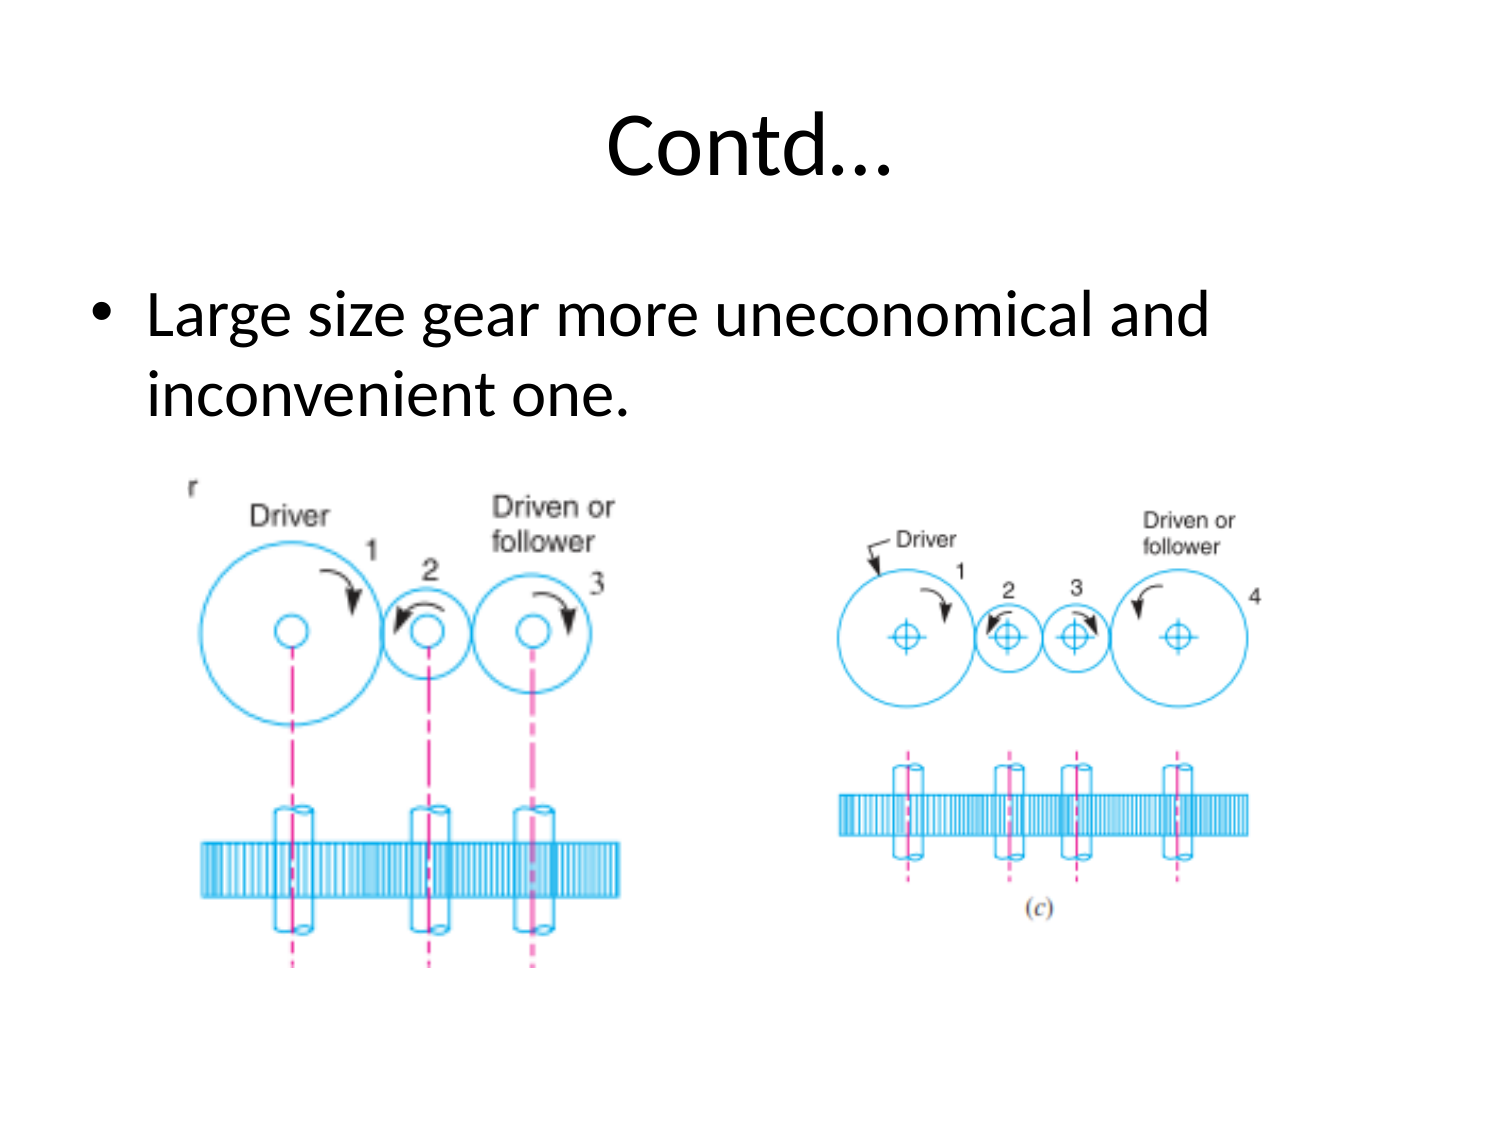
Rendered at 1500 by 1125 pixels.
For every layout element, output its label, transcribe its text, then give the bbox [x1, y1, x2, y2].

title Contd… [75, 45, 1425, 233]
list Large size gear more uneconomical and inconvenient one. [75, 262, 1425, 1005]
picture [187, 462, 651, 968]
picture [812, 500, 1301, 930]
